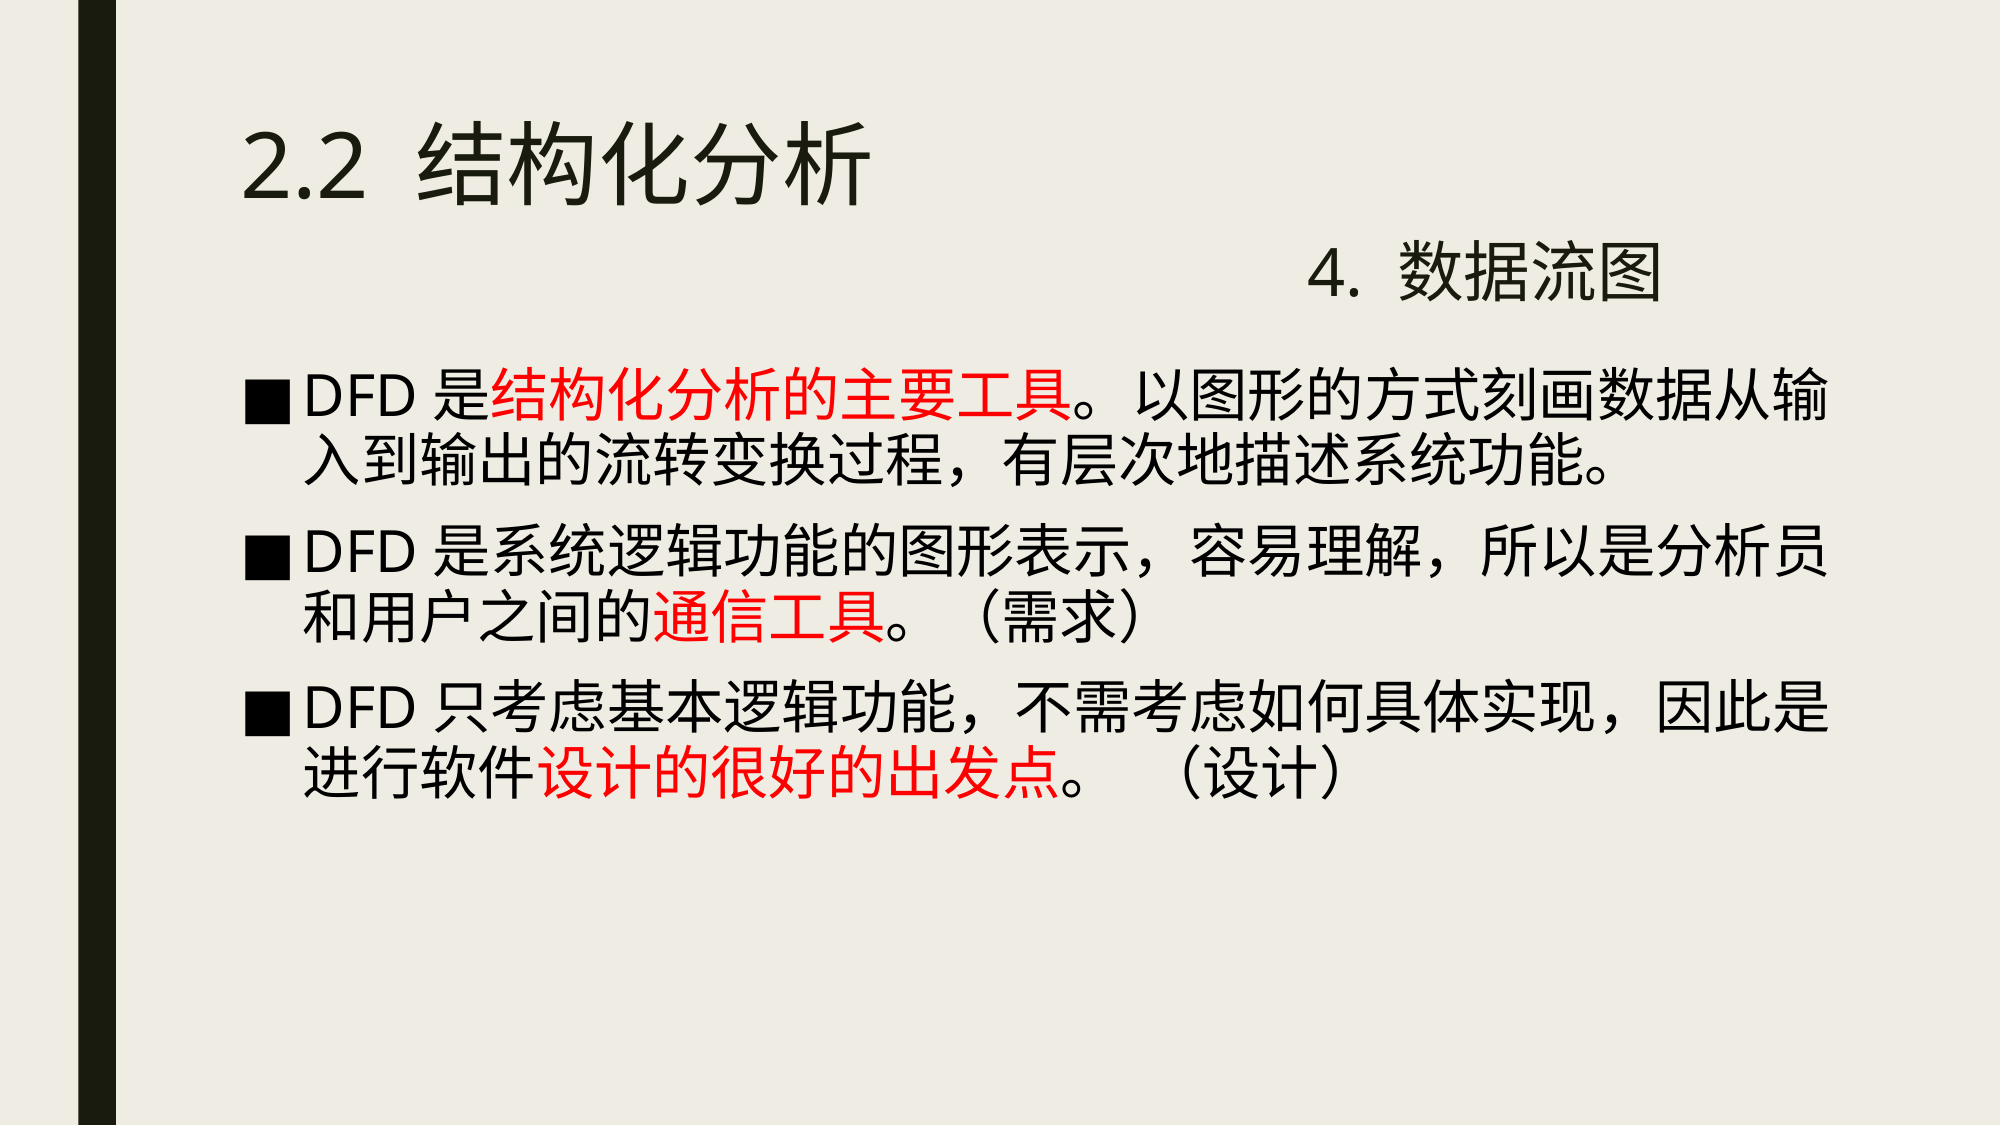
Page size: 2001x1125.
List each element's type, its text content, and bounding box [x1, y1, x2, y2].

title 2.2 结构化分析 4. 数据流图 [225, 112, 1800, 356]
list DFD是结构化分析的主要工具。以图形的方式刻画数据从输入到输出的流转变换过程，有层次地描述系统功能。 DFD是系统逻辑功能的图形表示，容易理解，所以是分析员和用户之间的通信工具。（需求） DFD只考虑基本逻辑功能，不需考虑如何具体实现，因此是进行软件设计的很好的出发点。 （设计） [225, 356, 1865, 1041]
